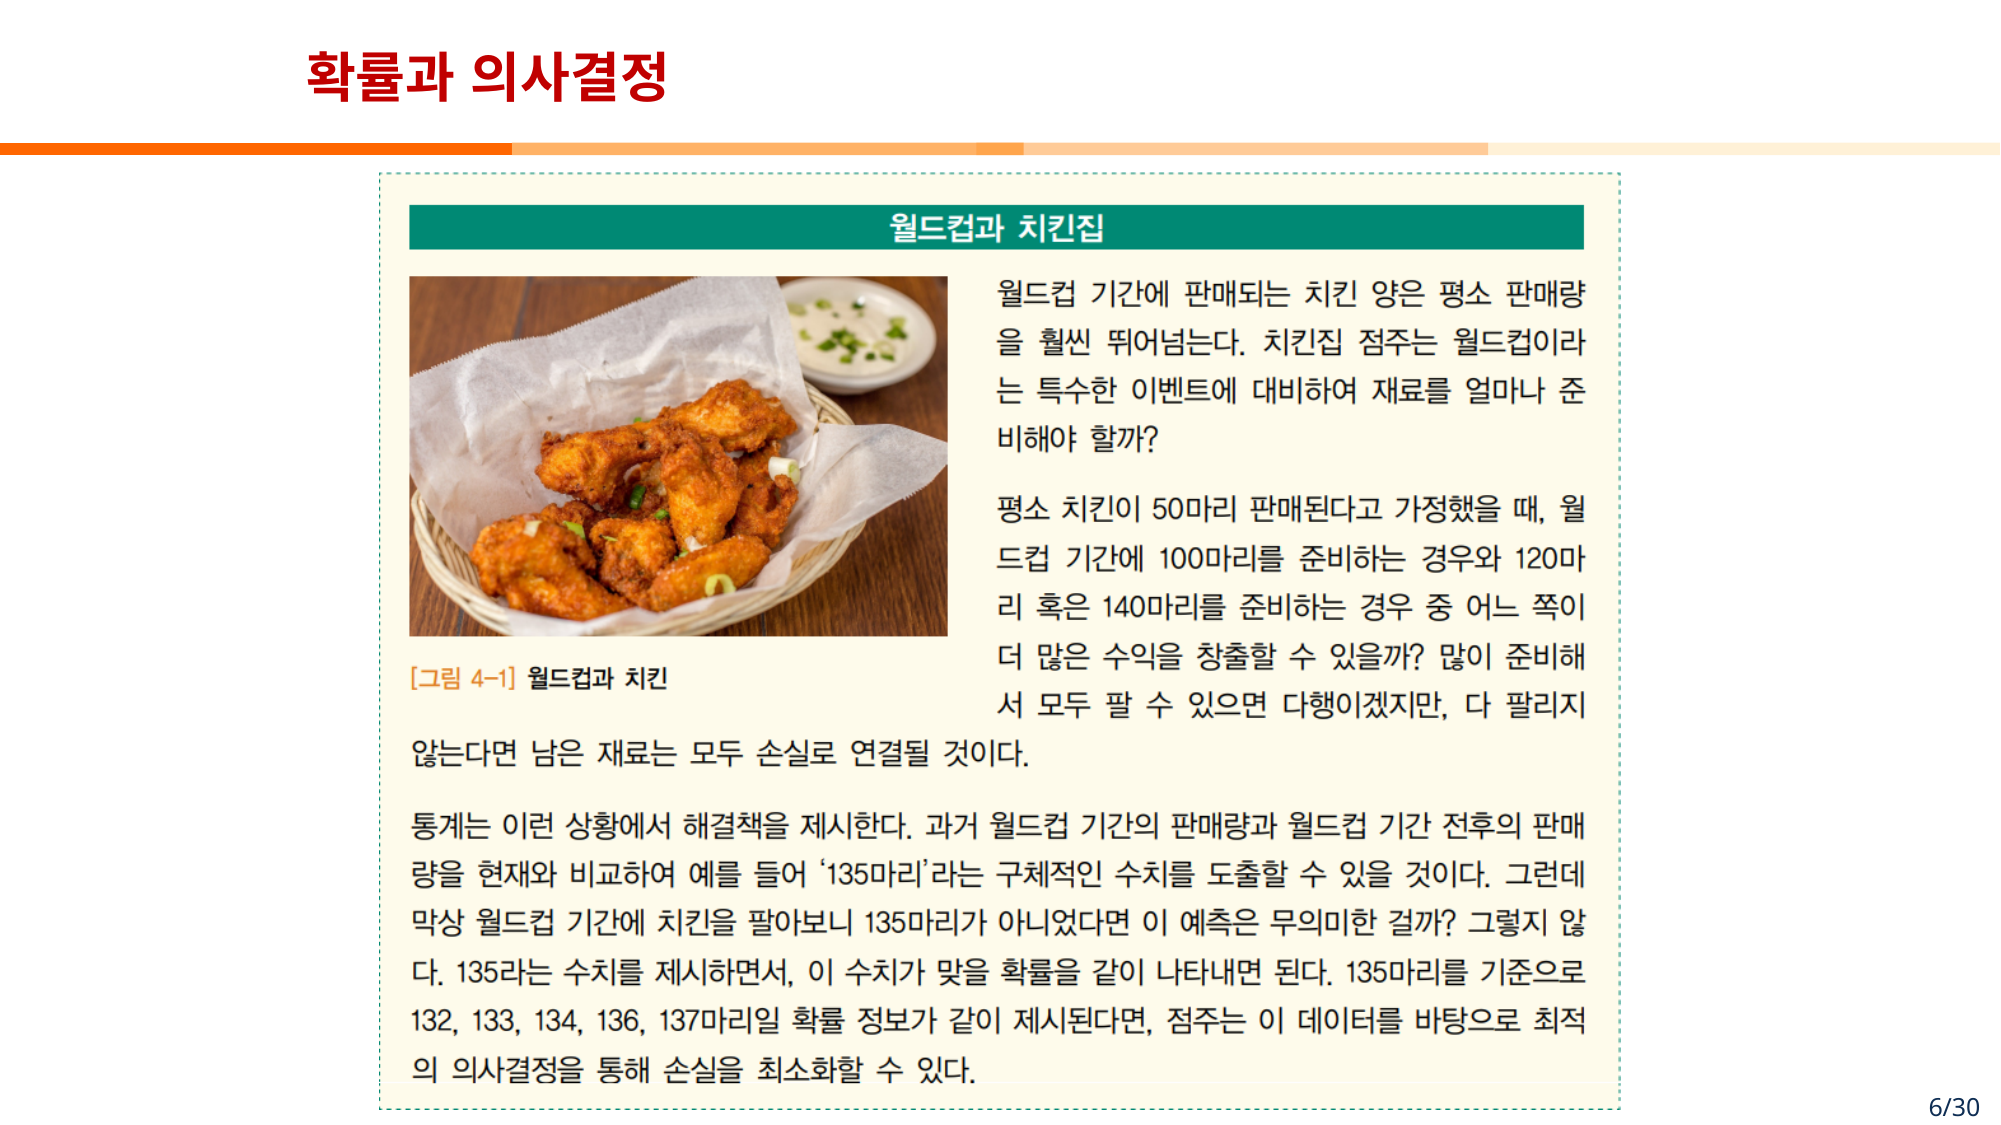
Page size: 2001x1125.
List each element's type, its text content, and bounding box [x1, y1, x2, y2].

picture [379, 172, 1621, 1110]
title 확률과 의사결정 [291, 31, 1532, 122]
